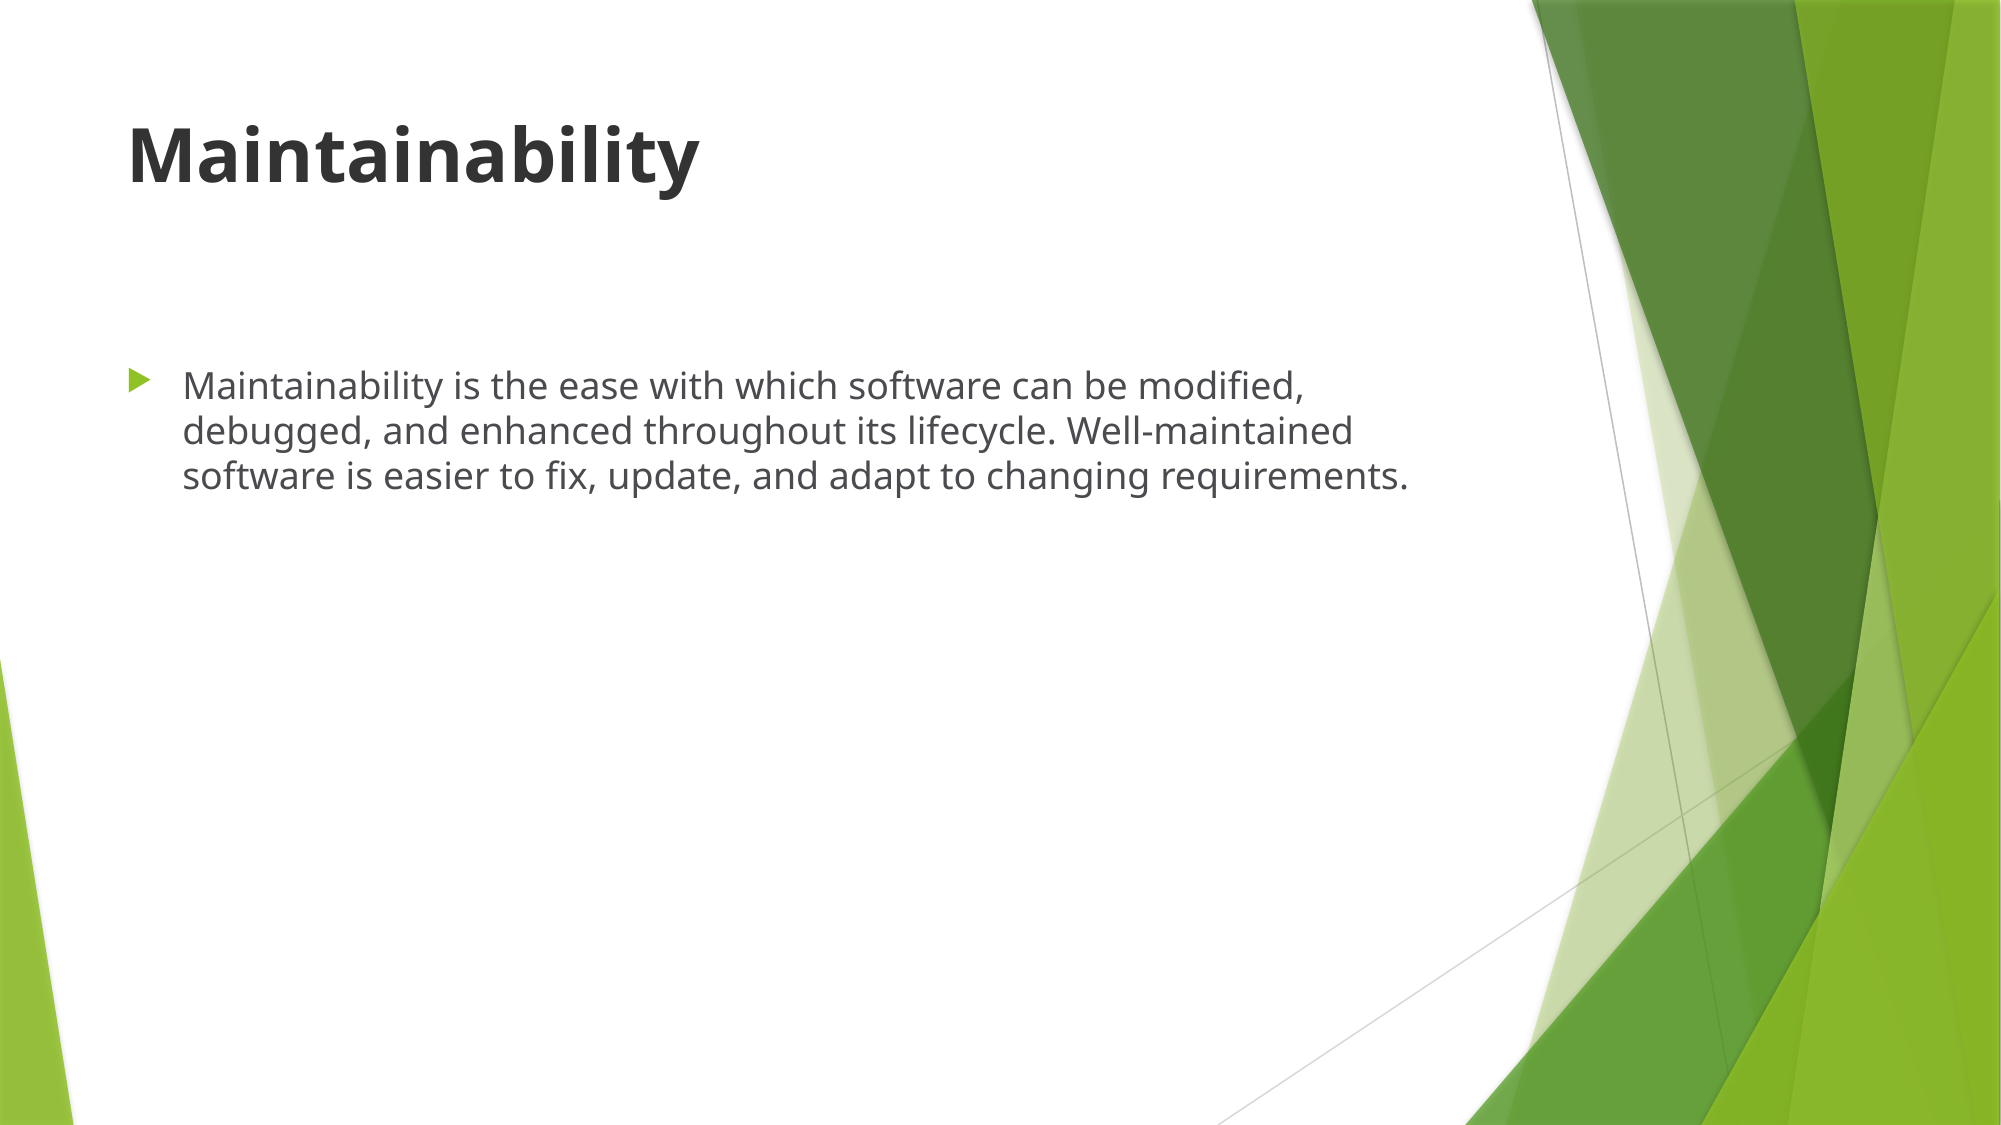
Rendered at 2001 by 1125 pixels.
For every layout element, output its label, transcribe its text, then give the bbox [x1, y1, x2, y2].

list Maintainability is the ease with which software can be modified, debugged, and enhanced throughout its lifecycle. Well-maintained software is easier to fix, update, and adapt to changing requirements. [111, 354, 1522, 992]
title Maintainability [111, 99, 1522, 317]
